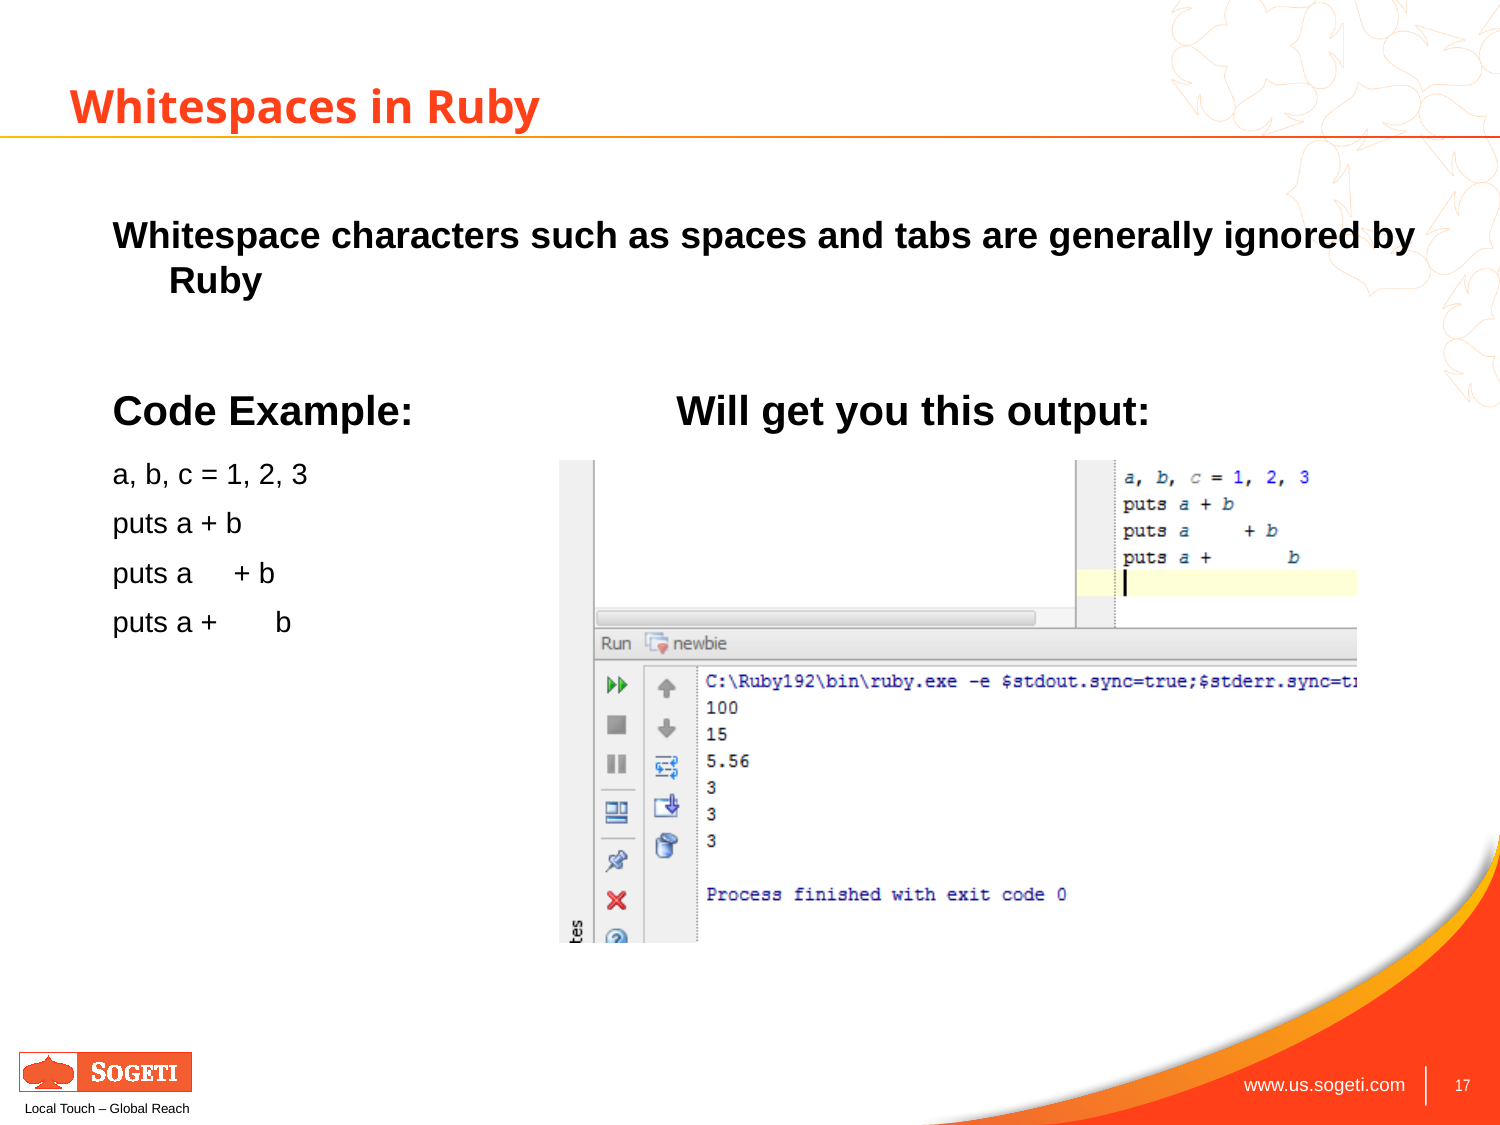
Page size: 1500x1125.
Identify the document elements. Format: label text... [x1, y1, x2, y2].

picture [559, 460, 1357, 943]
list Whitespace characters such as spaces and tabs are generally ignored by Ruby Code Example: Will get you this output: a, b, c = 1, 2, 3 puts a + b puts a + b puts a + b [112, 211, 1446, 664]
title Whitespaces in Ruby [69, 57, 1428, 134]
